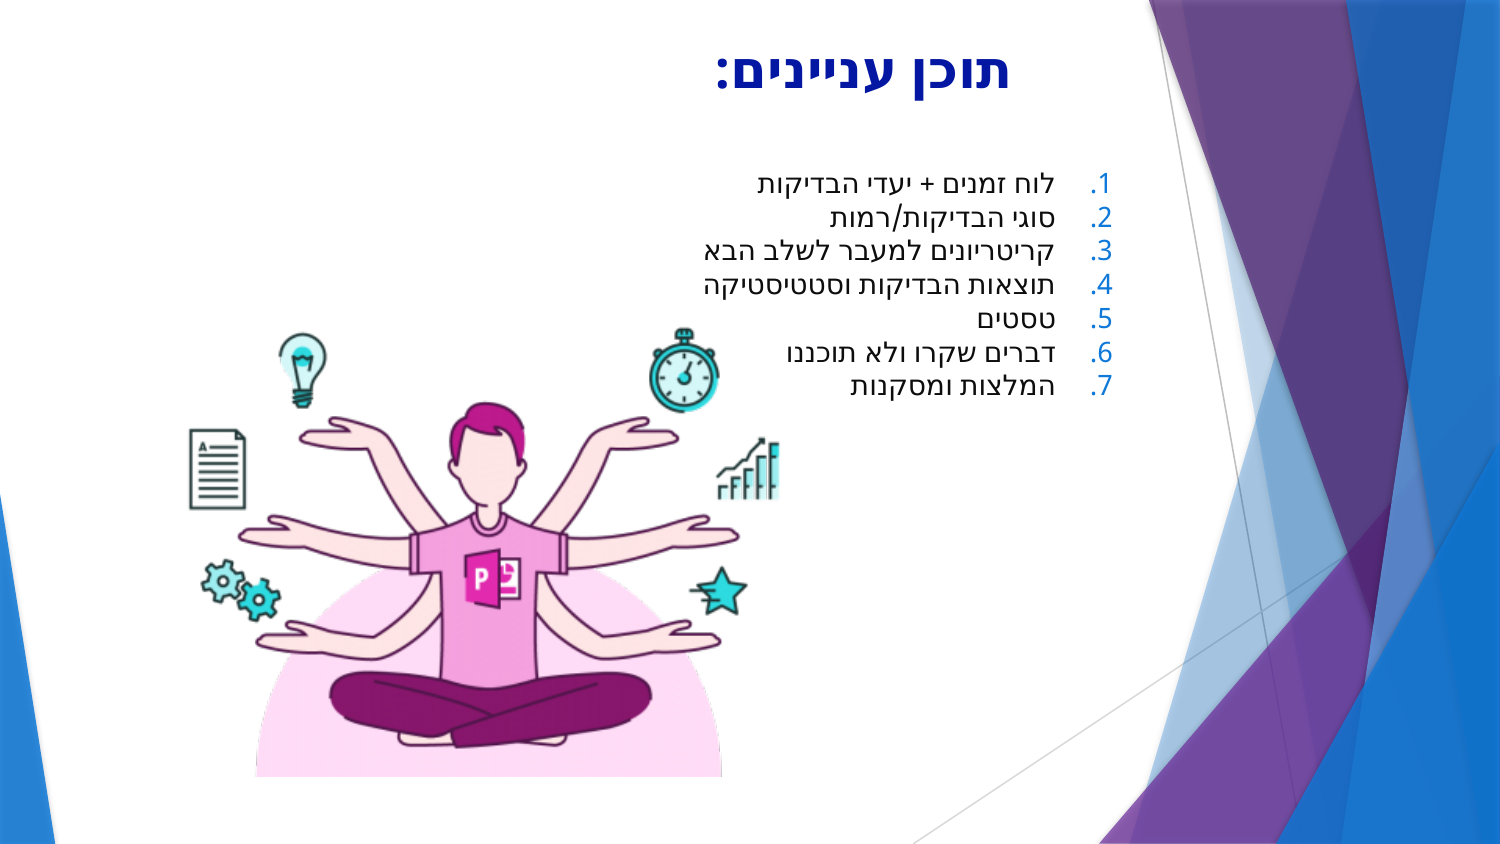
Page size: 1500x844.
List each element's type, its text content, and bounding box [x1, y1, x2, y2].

title תוכן עניינים: [603, 20, 1124, 115]
list לוח זמנים + יעדי הבדיקות סוגי הבדיקות/רמות קריטריונים למעבר לשלב הבא תוצאות הבדיקות וסטטיסטיקה טסטים דברים שקרו ולא תוכננו המלצות ומסקנות [0, 116, 1147, 678]
picture [85, 307, 893, 777]
